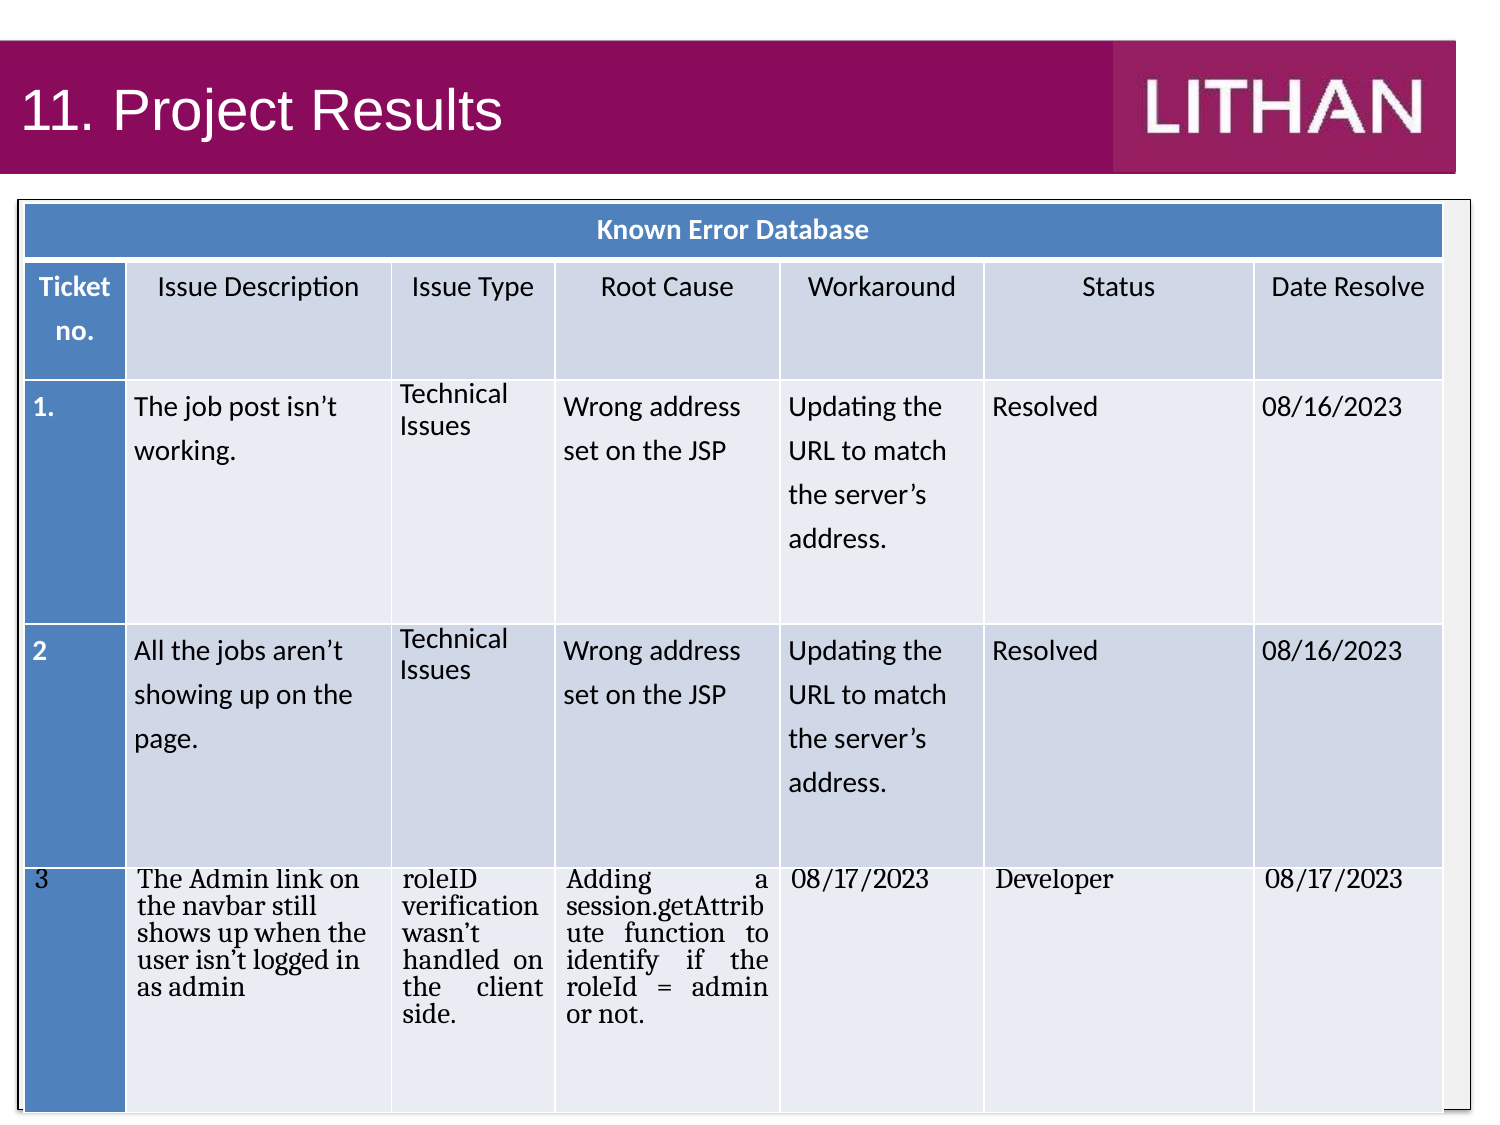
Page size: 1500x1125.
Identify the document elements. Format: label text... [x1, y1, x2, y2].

title 11. Project Results [18, 70, 1109, 196]
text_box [11, 196, 1477, 1119]
picture [0, 37, 1456, 178]
